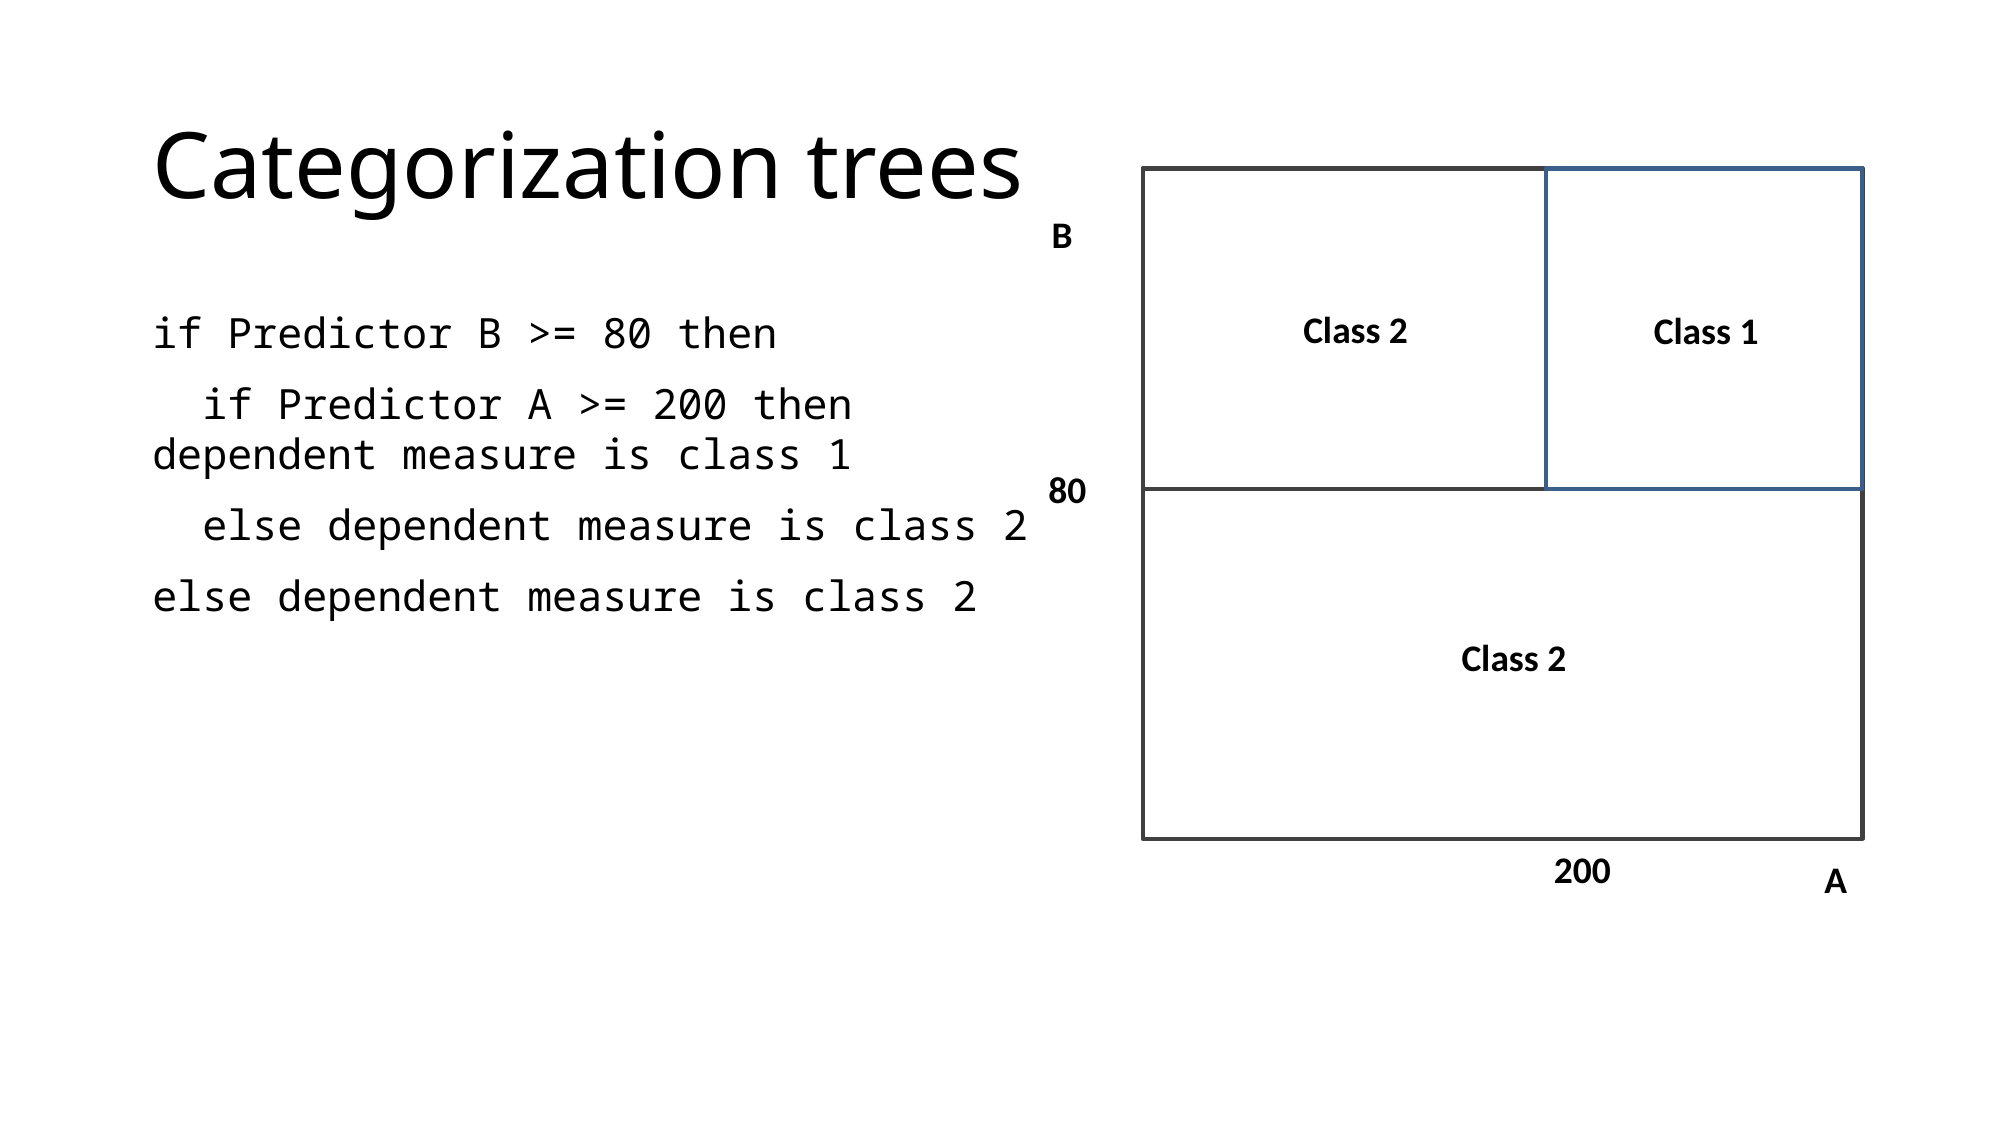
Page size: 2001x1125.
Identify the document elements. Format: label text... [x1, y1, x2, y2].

text_box Class 2 [1288, 298, 1468, 359]
text_box Categorization trees [137, 59, 1863, 278]
text_box if Predictor B >= 80 then if Predictor A >= 200 then dependent measure is class 1 else dependent measure is class 2 else dependent measure is class 2 [137, 299, 1091, 1014]
text_box Class 2 [1446, 626, 1626, 686]
text_box B [1036, 203, 1095, 264]
text_box [1141, 491, 1865, 841]
text_box Class 1 [1638, 299, 1818, 360]
text_box [1544, 166, 1864, 491]
text_box [1141, 166, 1544, 491]
text_box 200 [1539, 838, 1647, 899]
text_box A [1809, 848, 1869, 908]
text_box 80 [1033, 459, 1116, 519]
